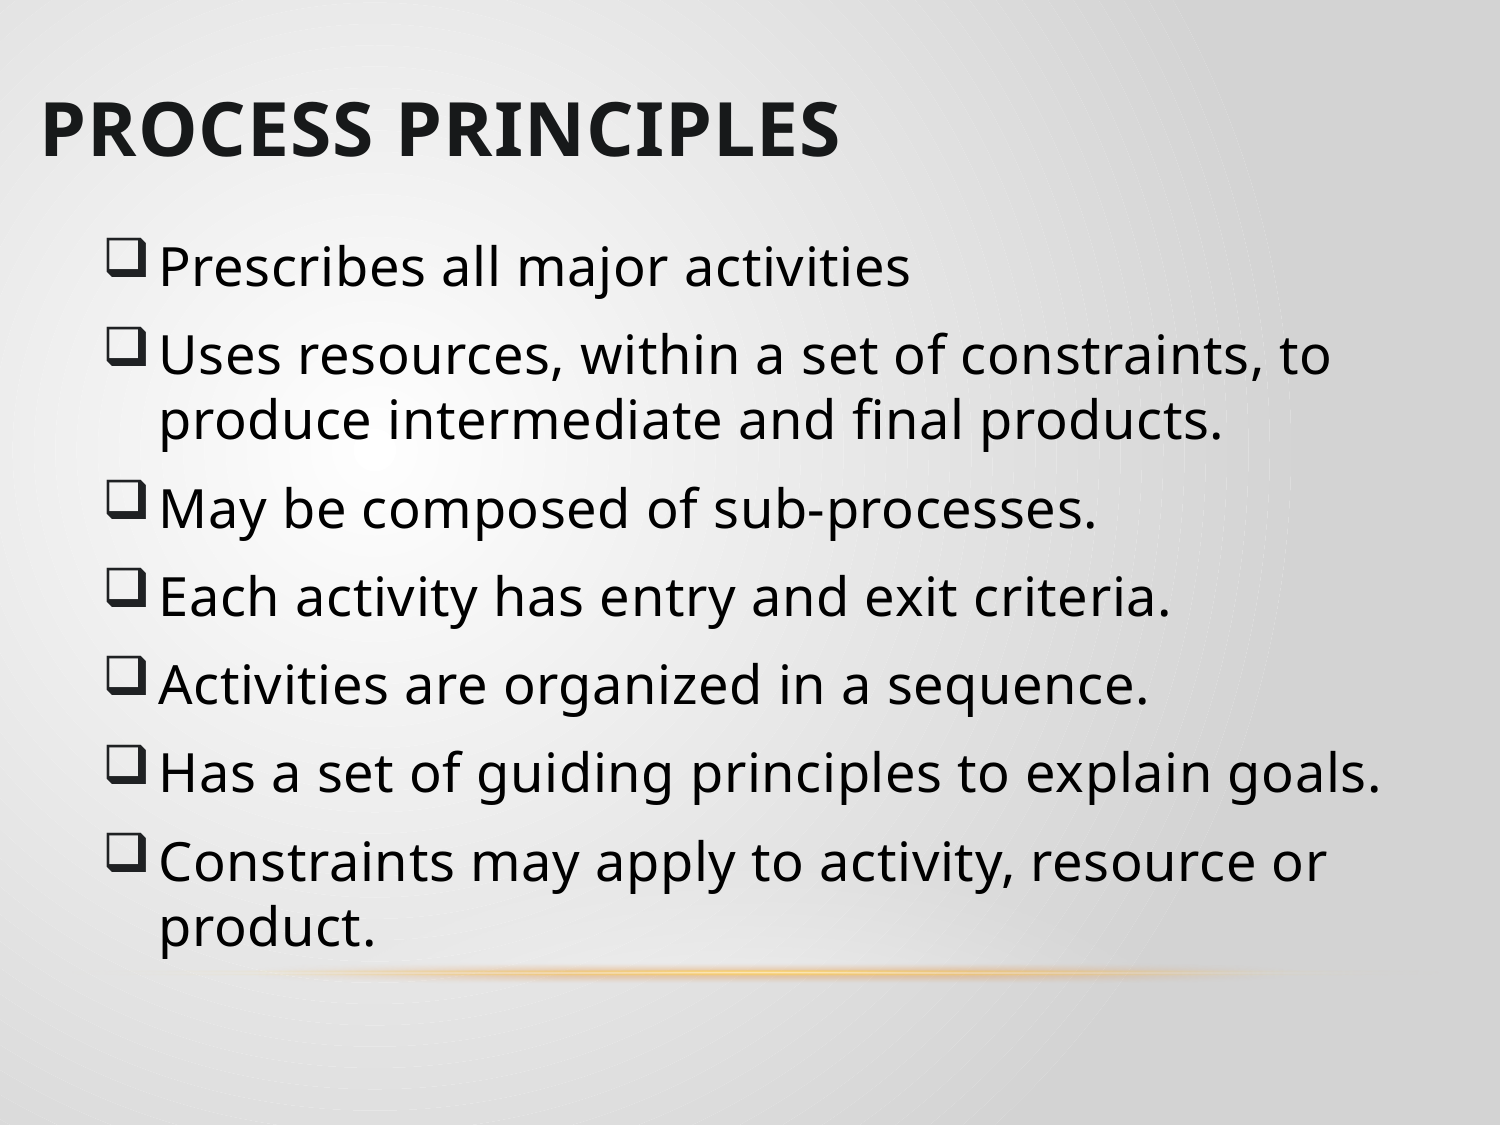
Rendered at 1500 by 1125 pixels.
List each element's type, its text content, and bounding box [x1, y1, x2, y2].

text_box Prescribes all major activities Uses resources, within a set of constraints, to produce intermediate and final products. May be composed of sub-processes. Each activity has entry and exit criteria. Activities are organized in a sequence. Has a set of guiding principles to explain goals. Constraints may apply to activity, resource or product. [87, 224, 1425, 1013]
picture [0, 0, 1500, 1125]
text_box Process Principles [24, 73, 1165, 162]
